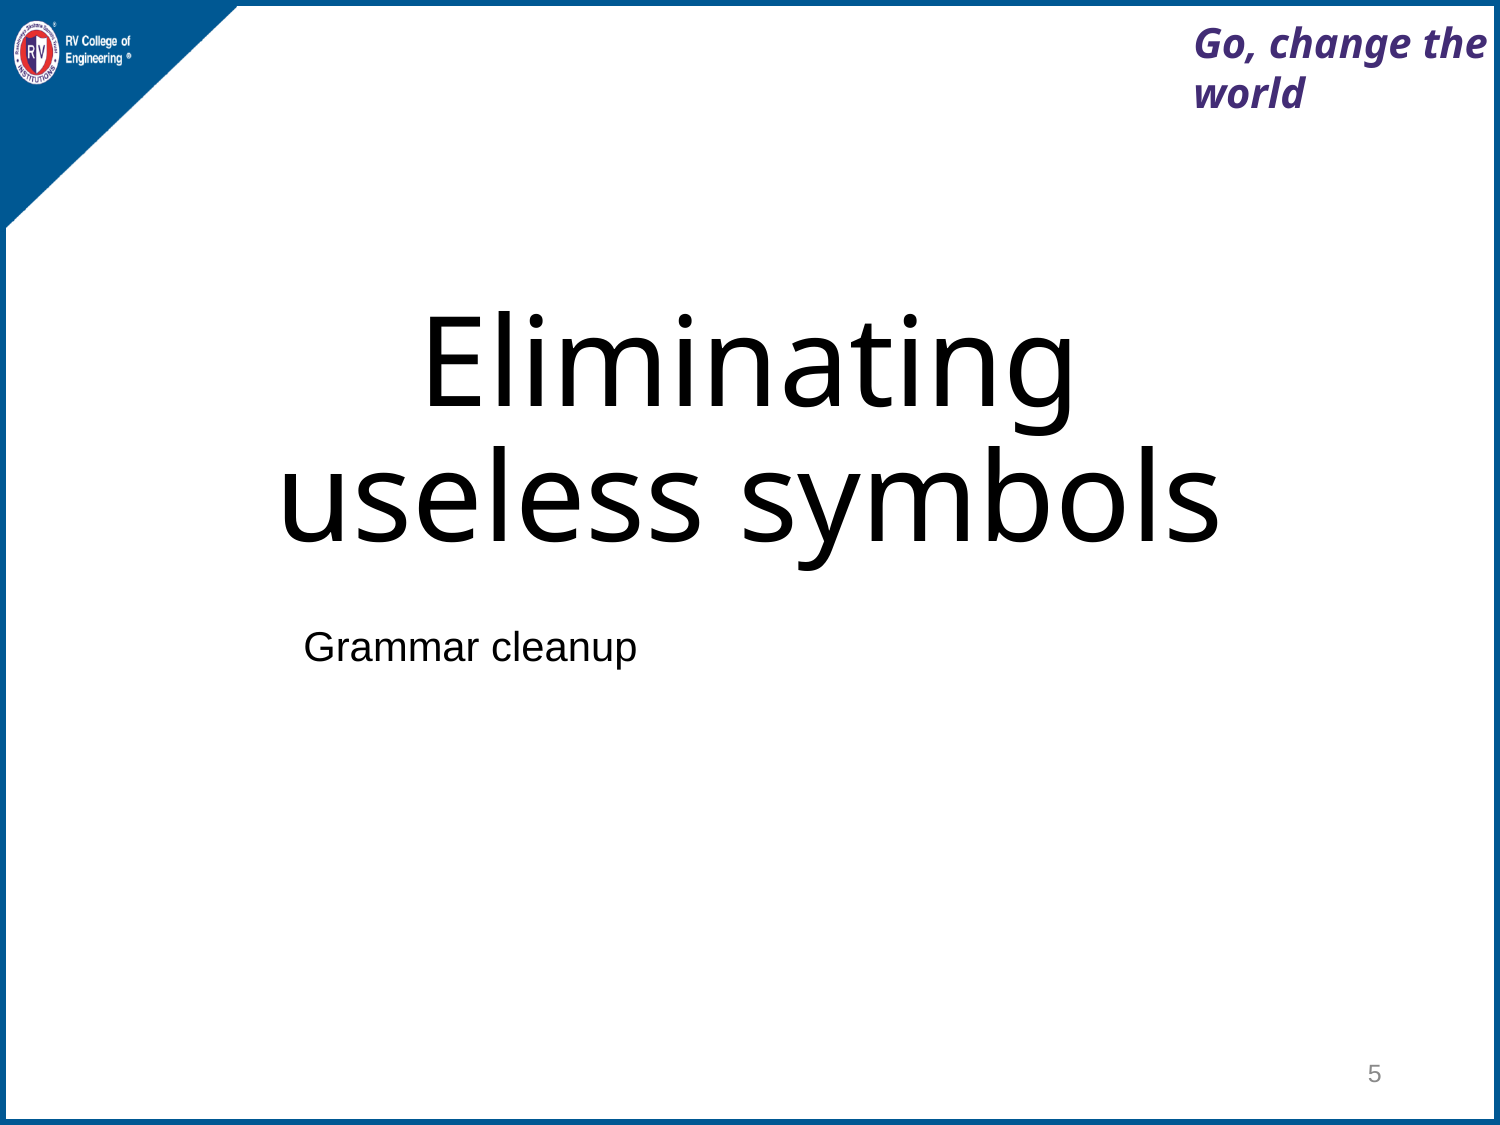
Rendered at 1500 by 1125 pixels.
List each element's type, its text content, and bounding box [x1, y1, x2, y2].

picture [1, 6, 237, 232]
slide_number 5 [1059, 1042, 1397, 1103]
text_box Grammar cleanup [288, 612, 653, 678]
title Eliminating useless symbols [187, 184, 1313, 576]
